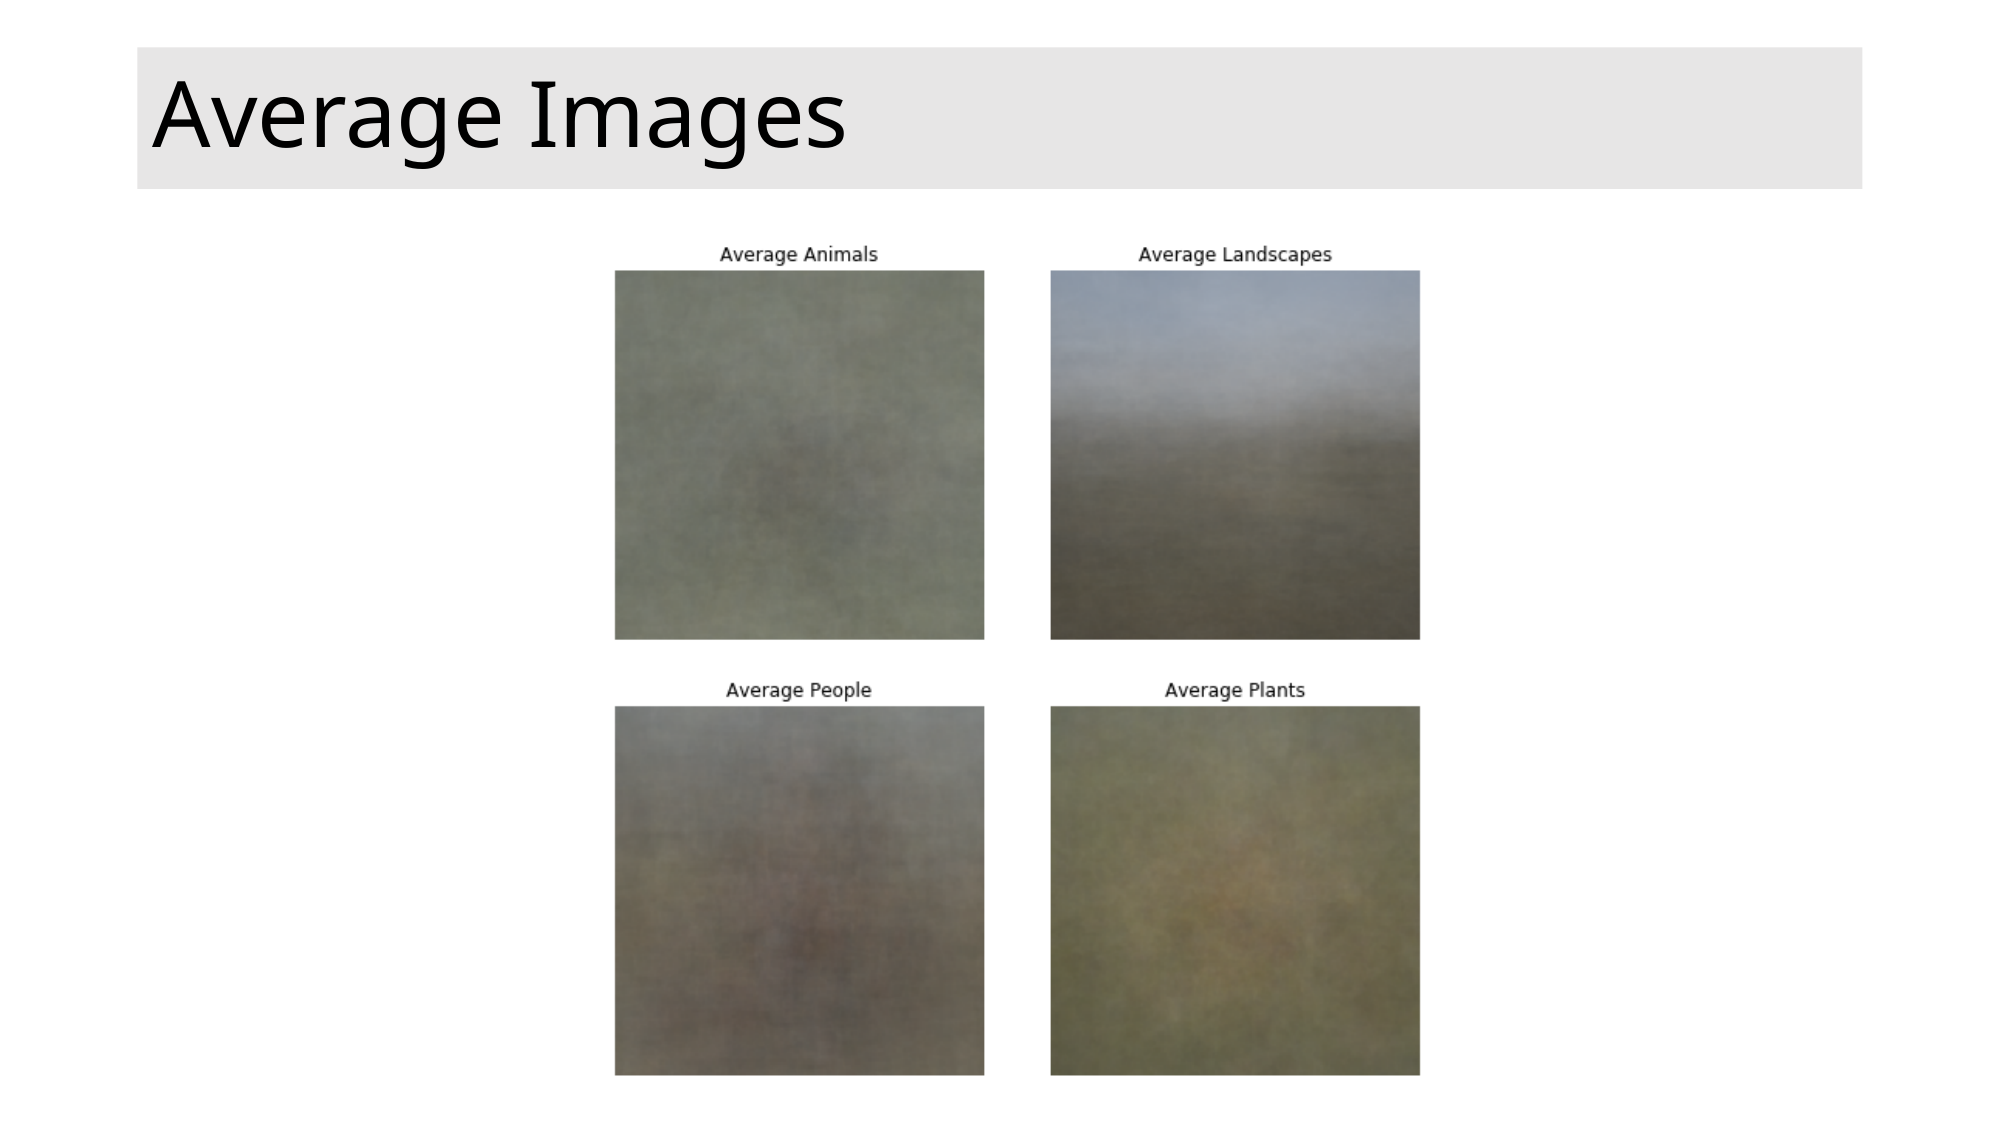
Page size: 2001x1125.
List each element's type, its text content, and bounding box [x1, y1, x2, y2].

picture [555, 229, 1445, 1119]
title Average Images [137, 47, 1863, 189]
